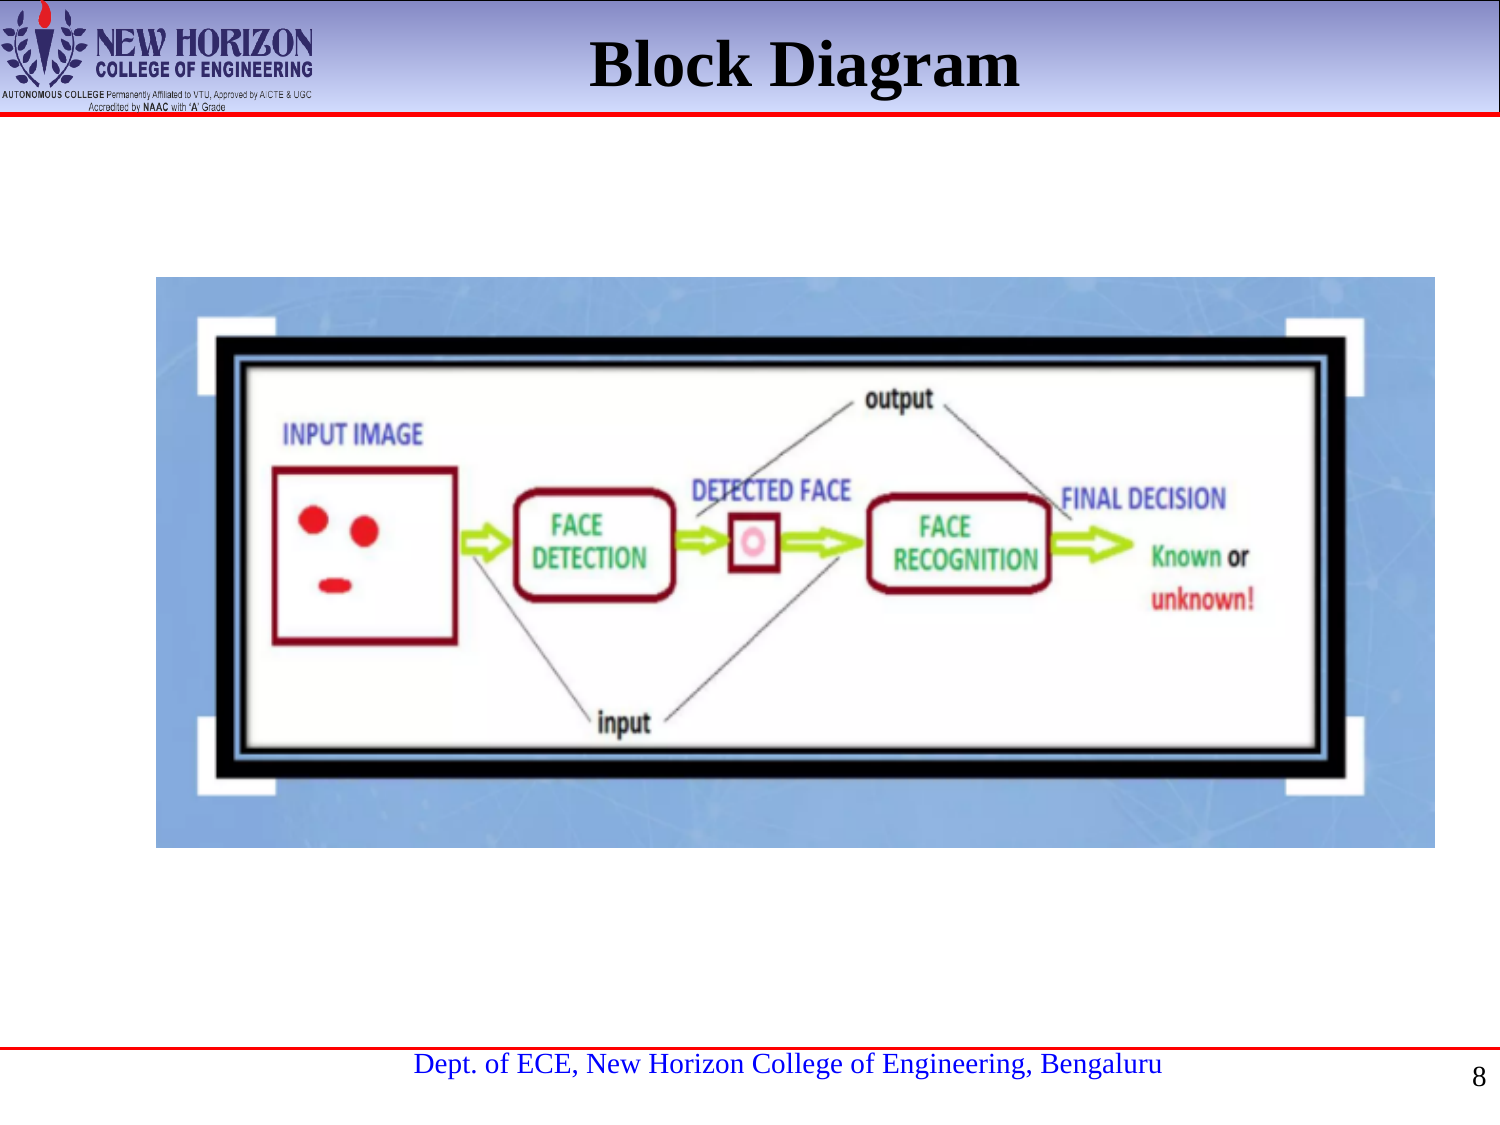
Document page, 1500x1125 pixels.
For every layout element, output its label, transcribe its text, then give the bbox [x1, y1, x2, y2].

picture [155, 277, 1435, 848]
slide_number 8 [1462, 1049, 1495, 1098]
picture [0, 0, 313, 113]
text_box Block Diagram [7, 12, 1487, 108]
